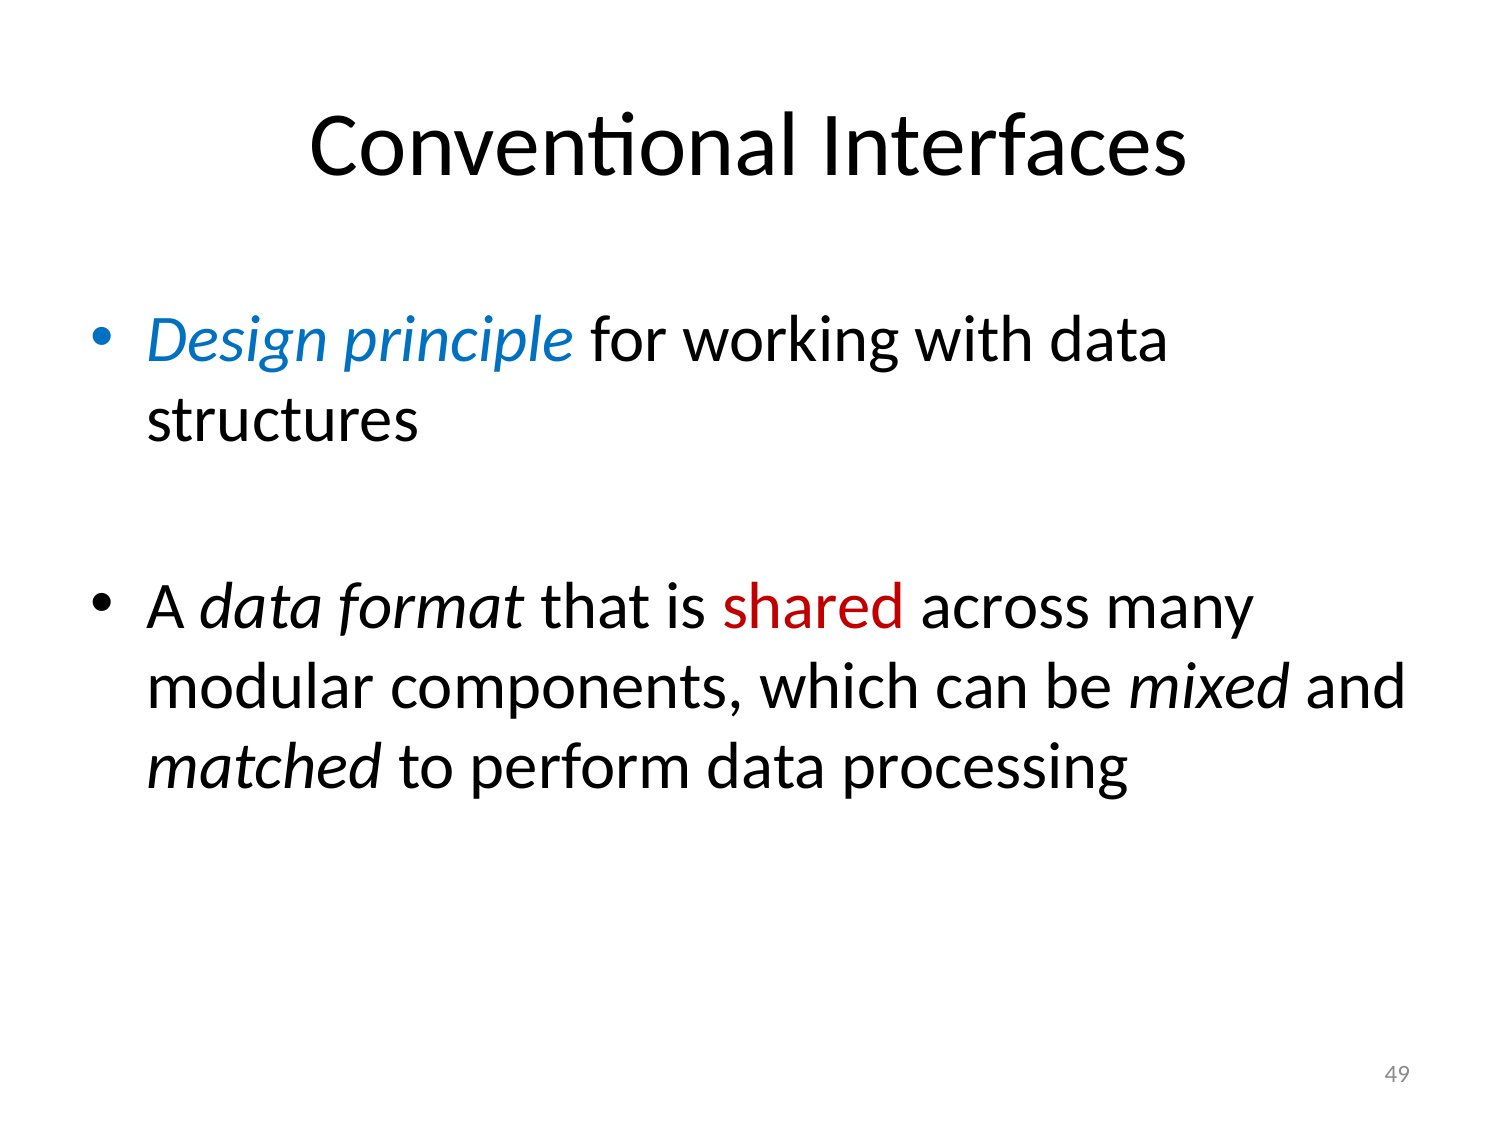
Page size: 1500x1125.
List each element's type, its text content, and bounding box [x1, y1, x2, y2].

slide_number 49 [1074, 1042, 1425, 1103]
list Design principle for working with data structures A data format that is shared across many modular components, which can be mixed and matched to perform data processing [75, 287, 1425, 1005]
title Conventional Interfaces [75, 45, 1425, 233]
